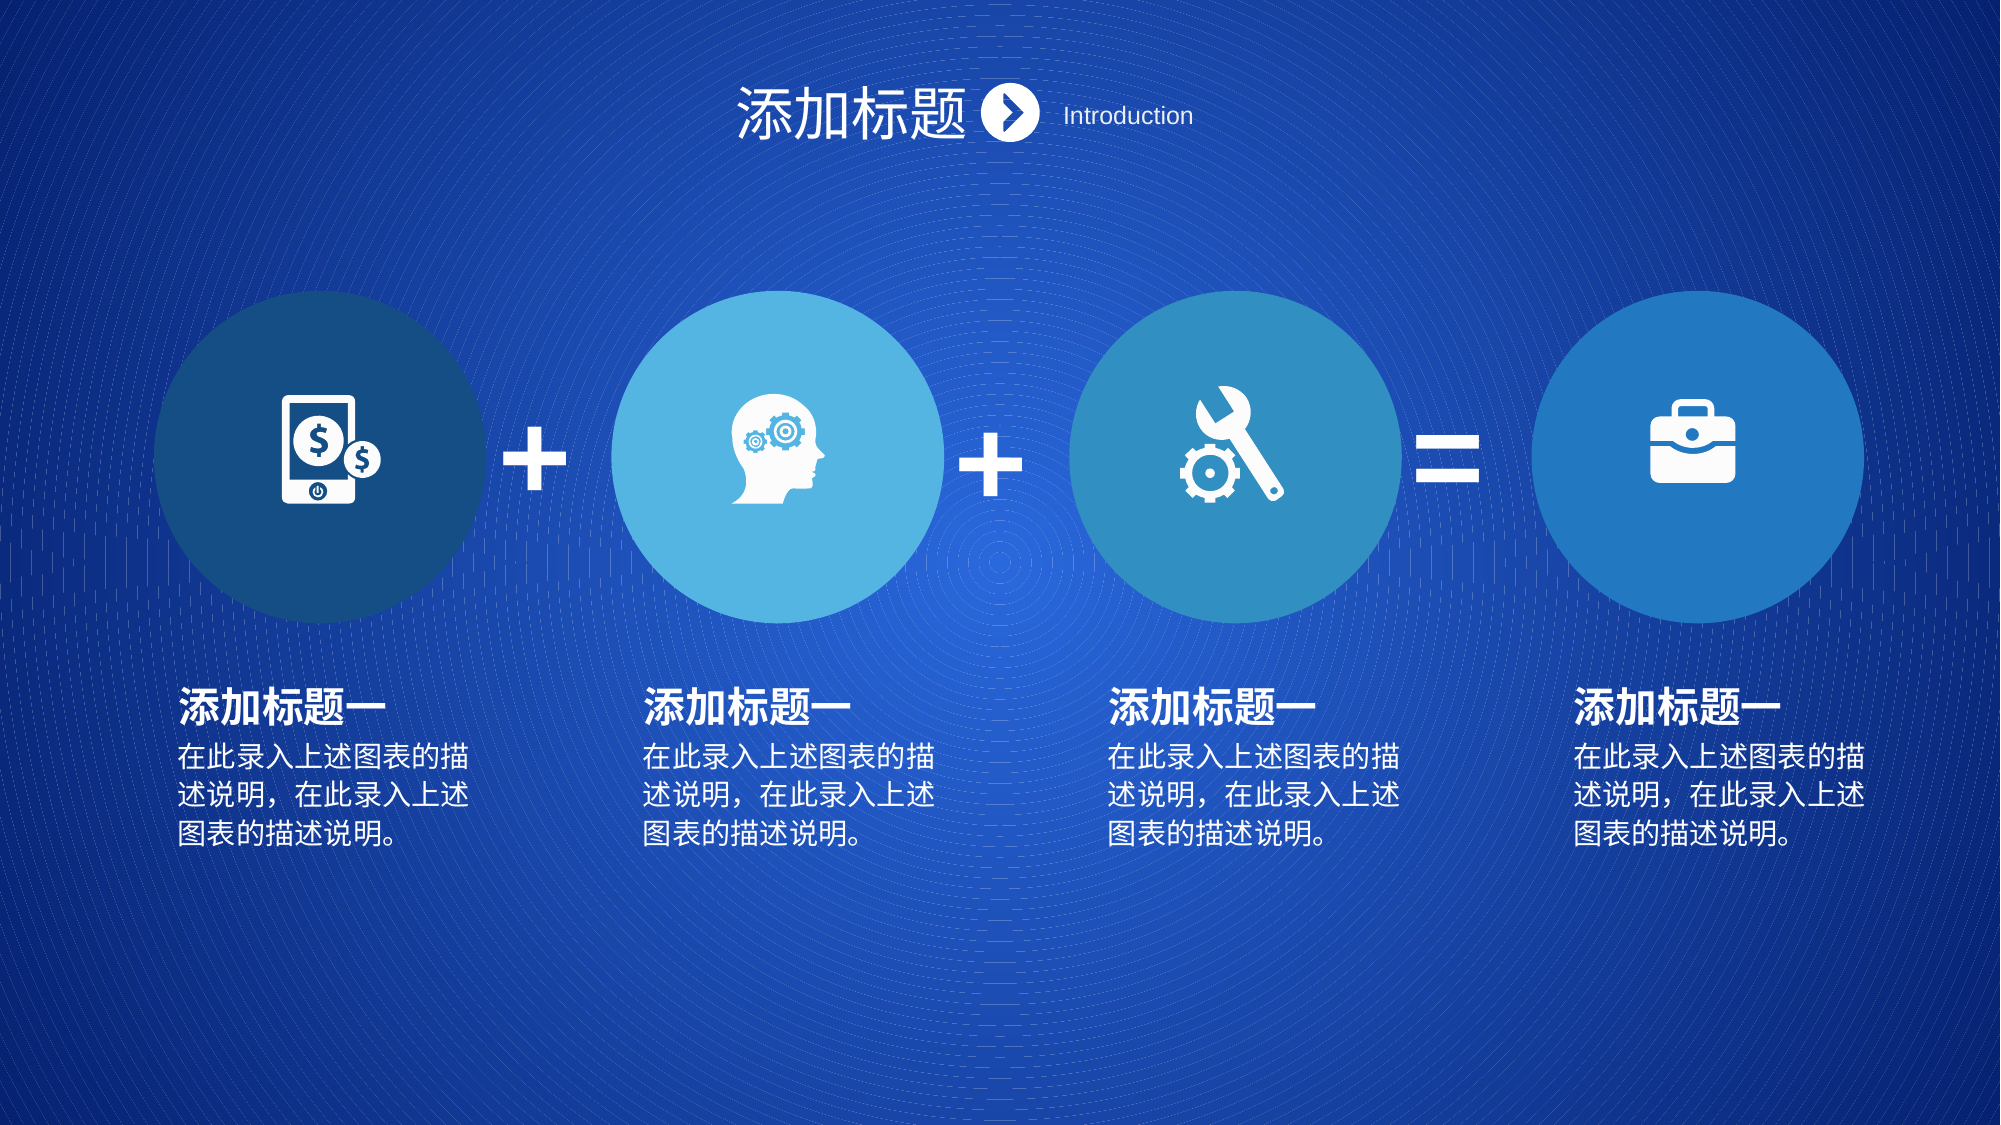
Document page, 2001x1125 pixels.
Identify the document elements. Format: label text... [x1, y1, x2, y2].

text_box + [939, 373, 1043, 539]
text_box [627, 673, 975, 859]
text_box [731, 393, 830, 504]
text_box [162, 673, 510, 859]
text_box = [1396, 368, 1500, 534]
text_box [282, 395, 383, 504]
text_box [611, 290, 939, 624]
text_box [1558, 673, 1906, 859]
text_box + [483, 368, 587, 534]
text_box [1650, 399, 1736, 483]
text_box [654, 69, 1287, 156]
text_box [1180, 384, 1285, 503]
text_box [1092, 673, 1441, 859]
text_box [153, 290, 483, 624]
text_box [1069, 290, 1396, 624]
text_box [1531, 290, 1865, 624]
